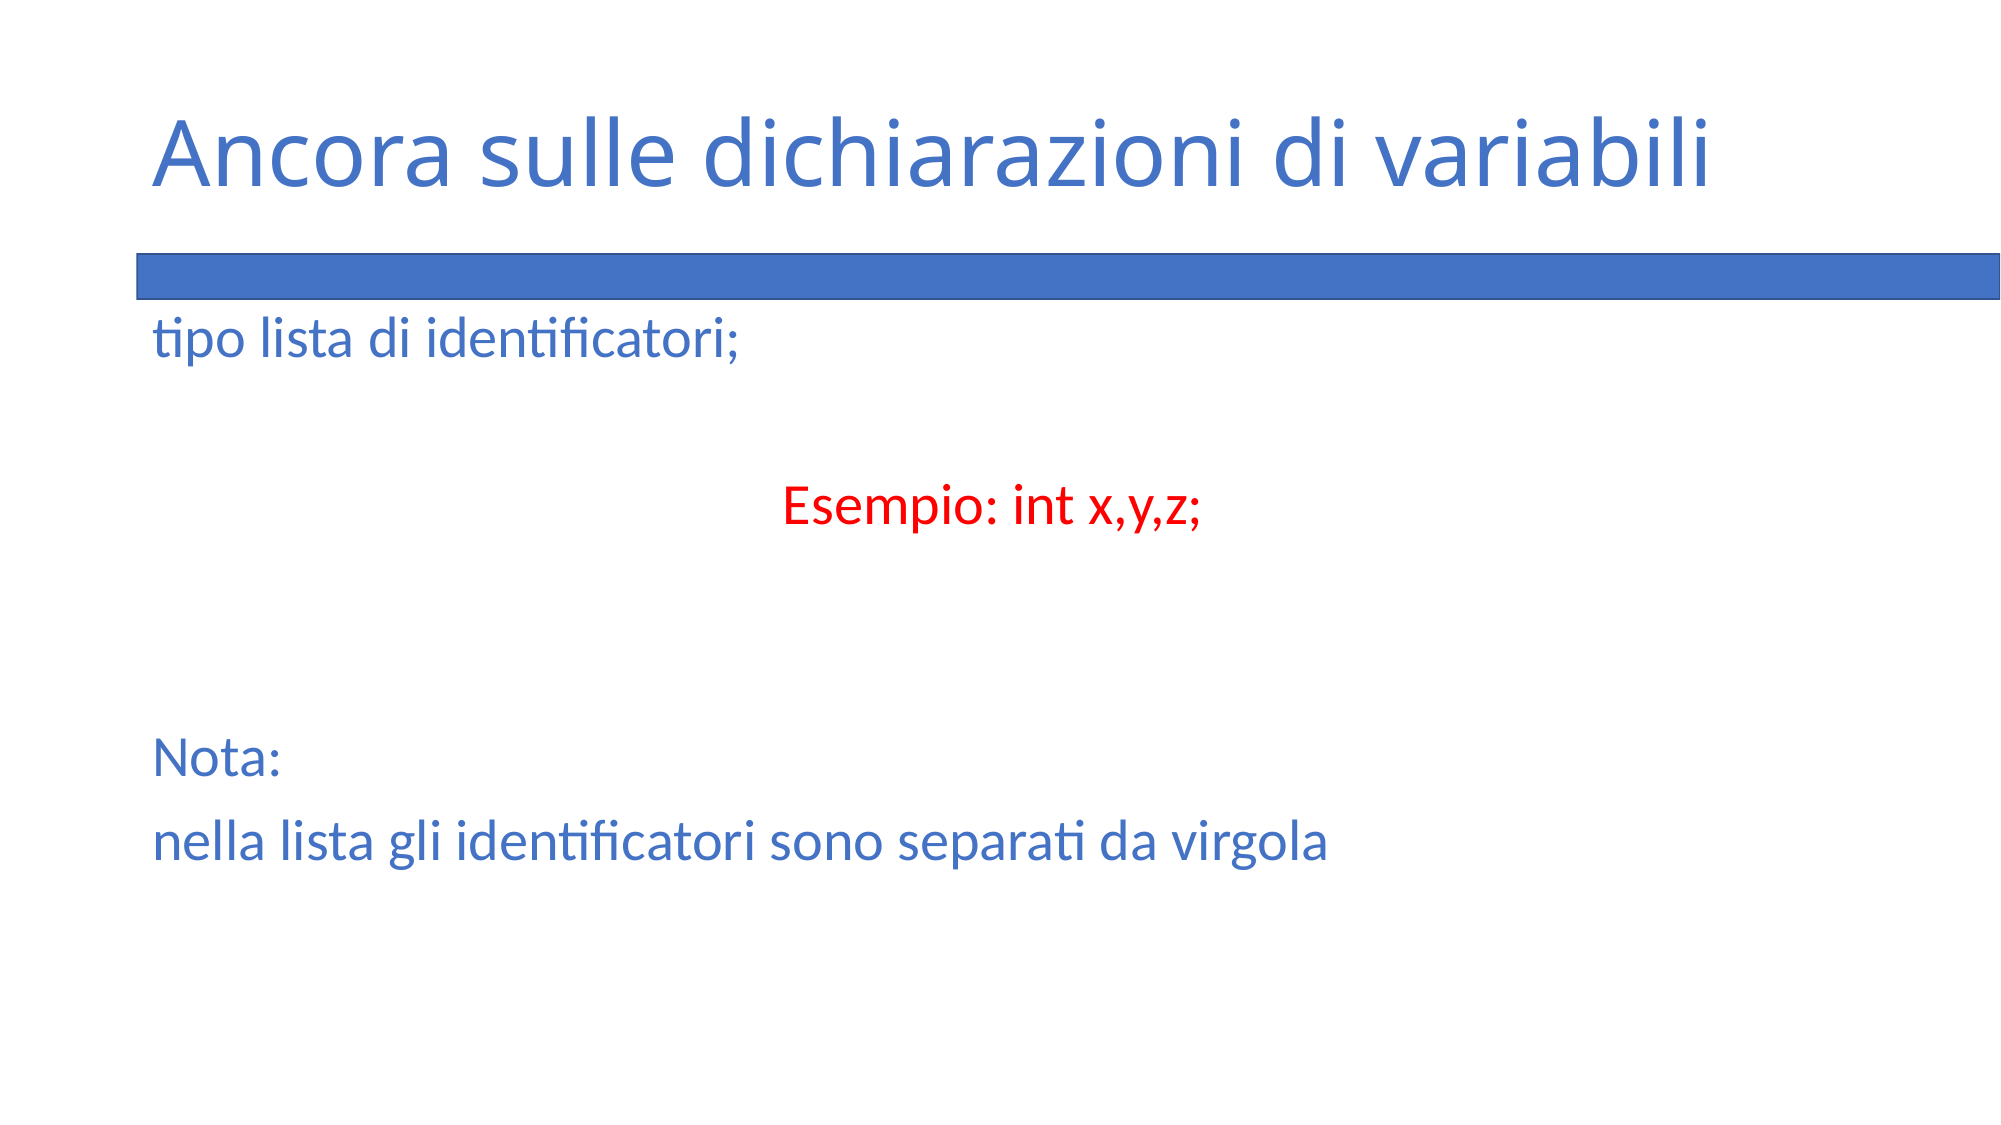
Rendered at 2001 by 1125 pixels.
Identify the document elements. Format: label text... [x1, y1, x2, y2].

title Ancora sulle dichiarazioni di variabili [137, 59, 1863, 255]
list tipo lista di identificatori; Esempio: int x,y,z; Nota: nella lista gli identificatori sono separati da virgola [137, 299, 1863, 1014]
